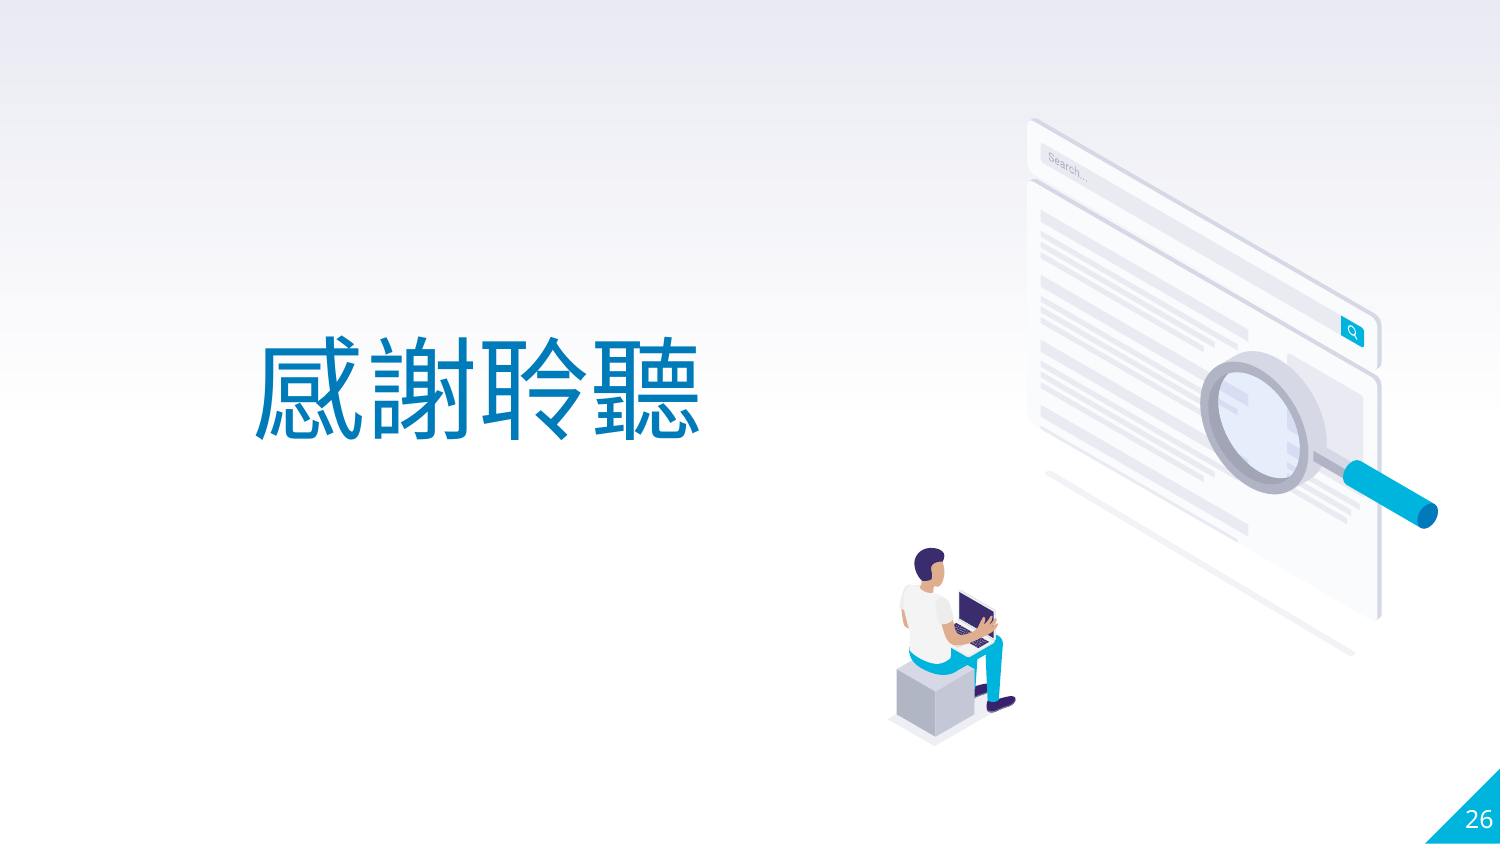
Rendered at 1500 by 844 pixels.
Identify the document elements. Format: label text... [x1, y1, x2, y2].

title 感謝聆聽 [191, 290, 764, 483]
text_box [887, 117, 1439, 747]
slide_number 26 [1418, 760, 1494, 838]
